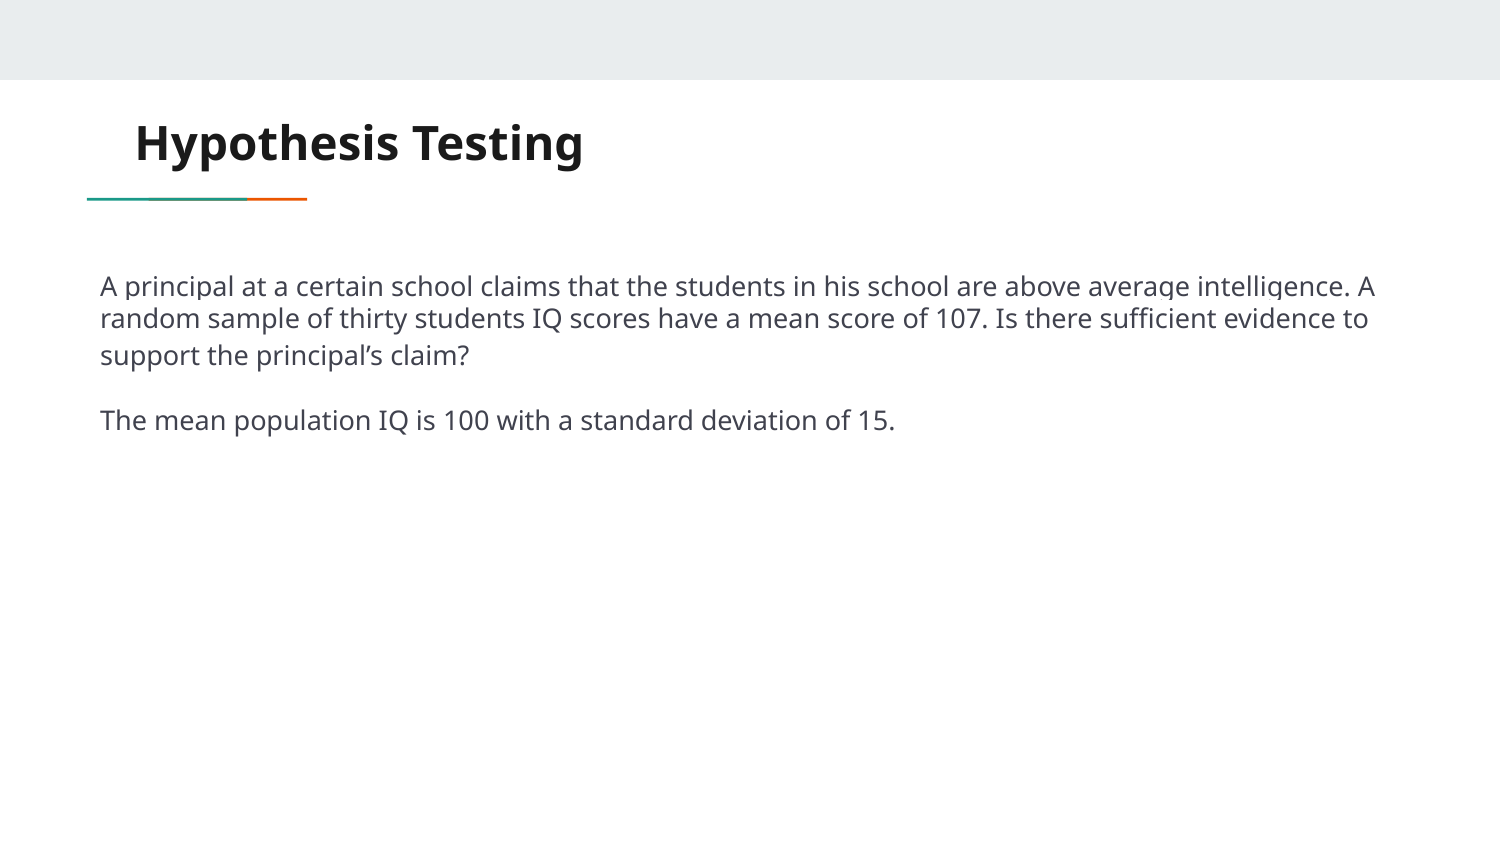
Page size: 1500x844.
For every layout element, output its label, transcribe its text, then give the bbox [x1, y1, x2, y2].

text_box A principal at a certain school claims that the students in his school are above average intelligence. A random sample of thirty students IQ scores have a mean score of 107. Is there sufficient evidence to support the principal’s claim? The mean population IQ is 100 with a standard deviation of 15. [85, 221, 1407, 714]
title Hypothesis Testing [119, 97, 1381, 186]
